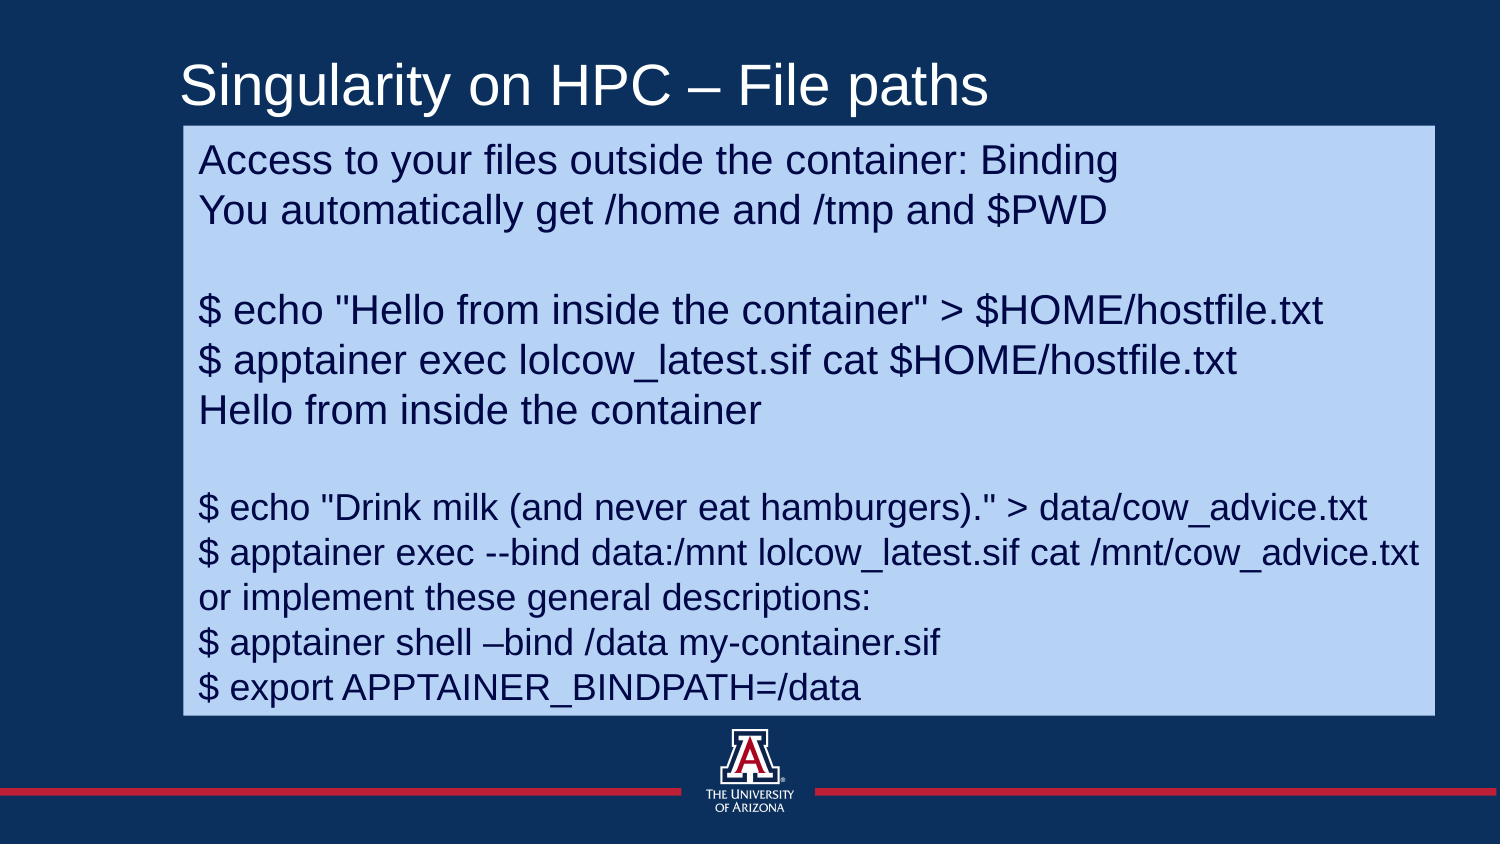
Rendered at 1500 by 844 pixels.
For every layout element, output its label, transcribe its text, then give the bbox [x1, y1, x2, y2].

text_box Singularity on HPC – File paths [165, 39, 1007, 125]
picture [706, 729, 794, 812]
text_box Access to your files outside the container: Binding You automatically get /home and /tmp and $PWD $ echo "Hello from inside the container" > $HOME/hostfile.txt $ apptainer exec lolcow_latest.sif cat $HOME/hostfile.txt Hello from inside the container $ echo "Drink milk (and never eat hamburgers)." > data/cow_advice.txt $ apptainer exec --bind data:/mnt lolcow_latest.sif cat /mnt/cow_advice.txt or implement these general descriptions: $ apptainer shell –bind /data my-container.sif $ export APPTAINER_BINDPATH=/data [183, 125, 1435, 716]
